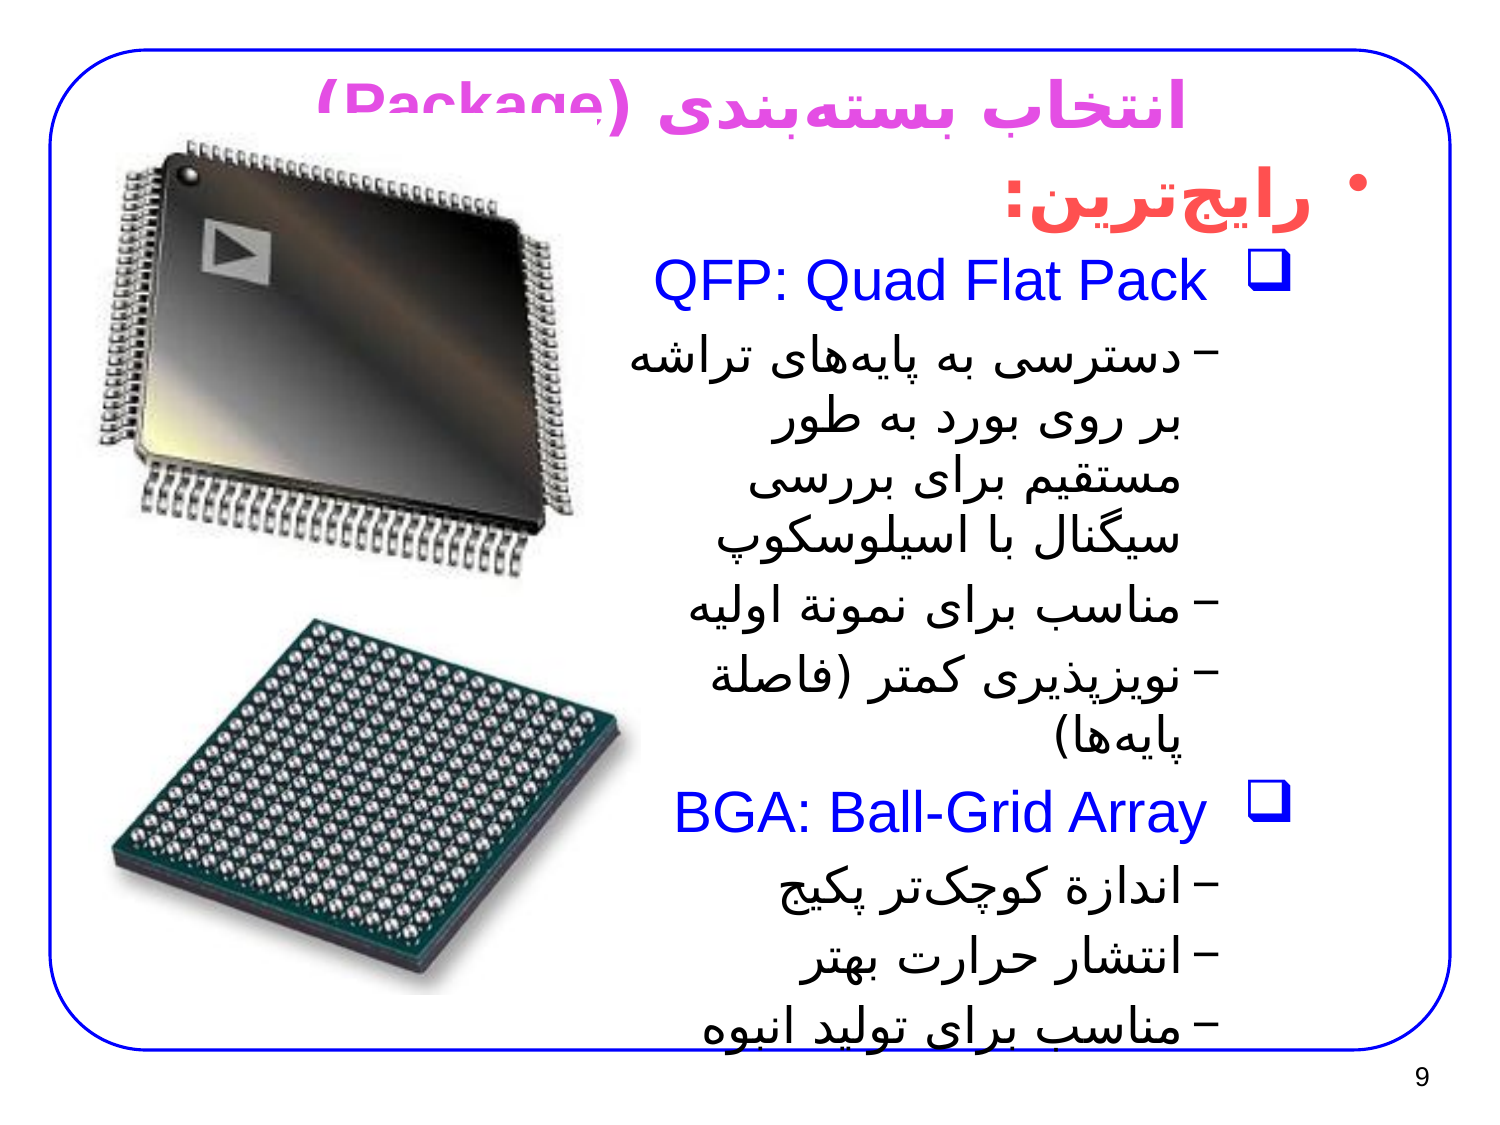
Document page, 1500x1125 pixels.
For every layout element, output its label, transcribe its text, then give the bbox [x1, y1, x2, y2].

list رایج‌ترین: QFP: Quad Flat Pack دسترسی به پایه‌های تراشه بر روی بورد به طور مستقیم برای بررسی سیگنال با اسیلوسکوپ مناسب برای نمونة اولیه نویزپذیری کمتر (فاصلة پایه‌ها) BGA: Ball-Grid Array اندازة کوچک‌تر پکیج انتشار حرارت بهتر مناسب برای تولید انبوه [601, 142, 1388, 905]
slide_number 9 [1351, 1047, 1444, 1104]
picture [76, 113, 641, 996]
title انتخاب بسته‌بندی (Package) [113, 66, 1389, 140]
